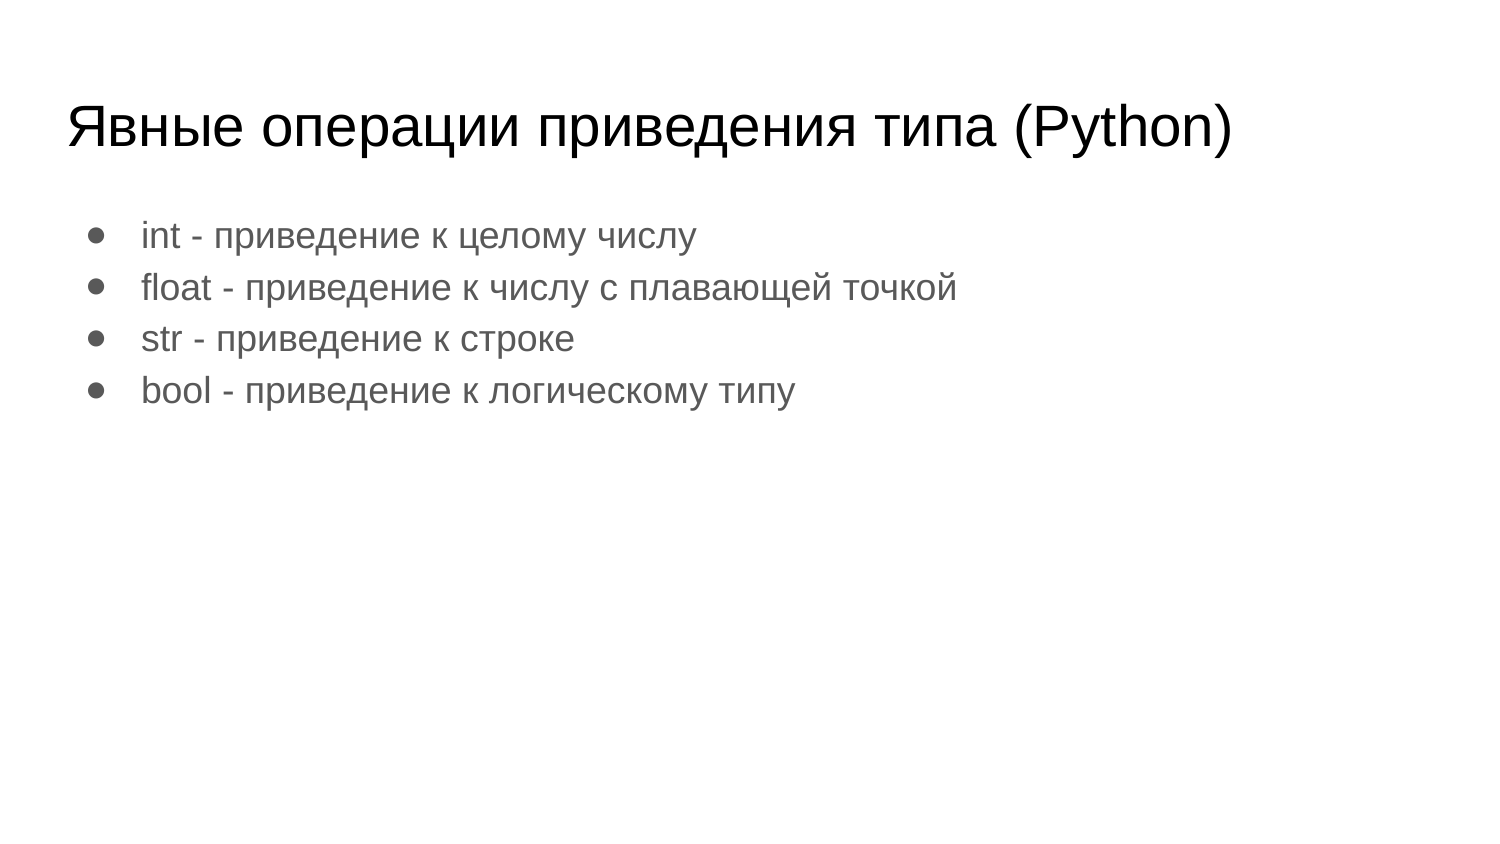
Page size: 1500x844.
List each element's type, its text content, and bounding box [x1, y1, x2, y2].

list int - приведение к целому числу float - приведение к числу с плавающей точкой str - приведение к строке bool - приведение к логическому типу [51, 189, 1449, 750]
title Явные операции приведения типа (Python) [51, 72, 1449, 167]
